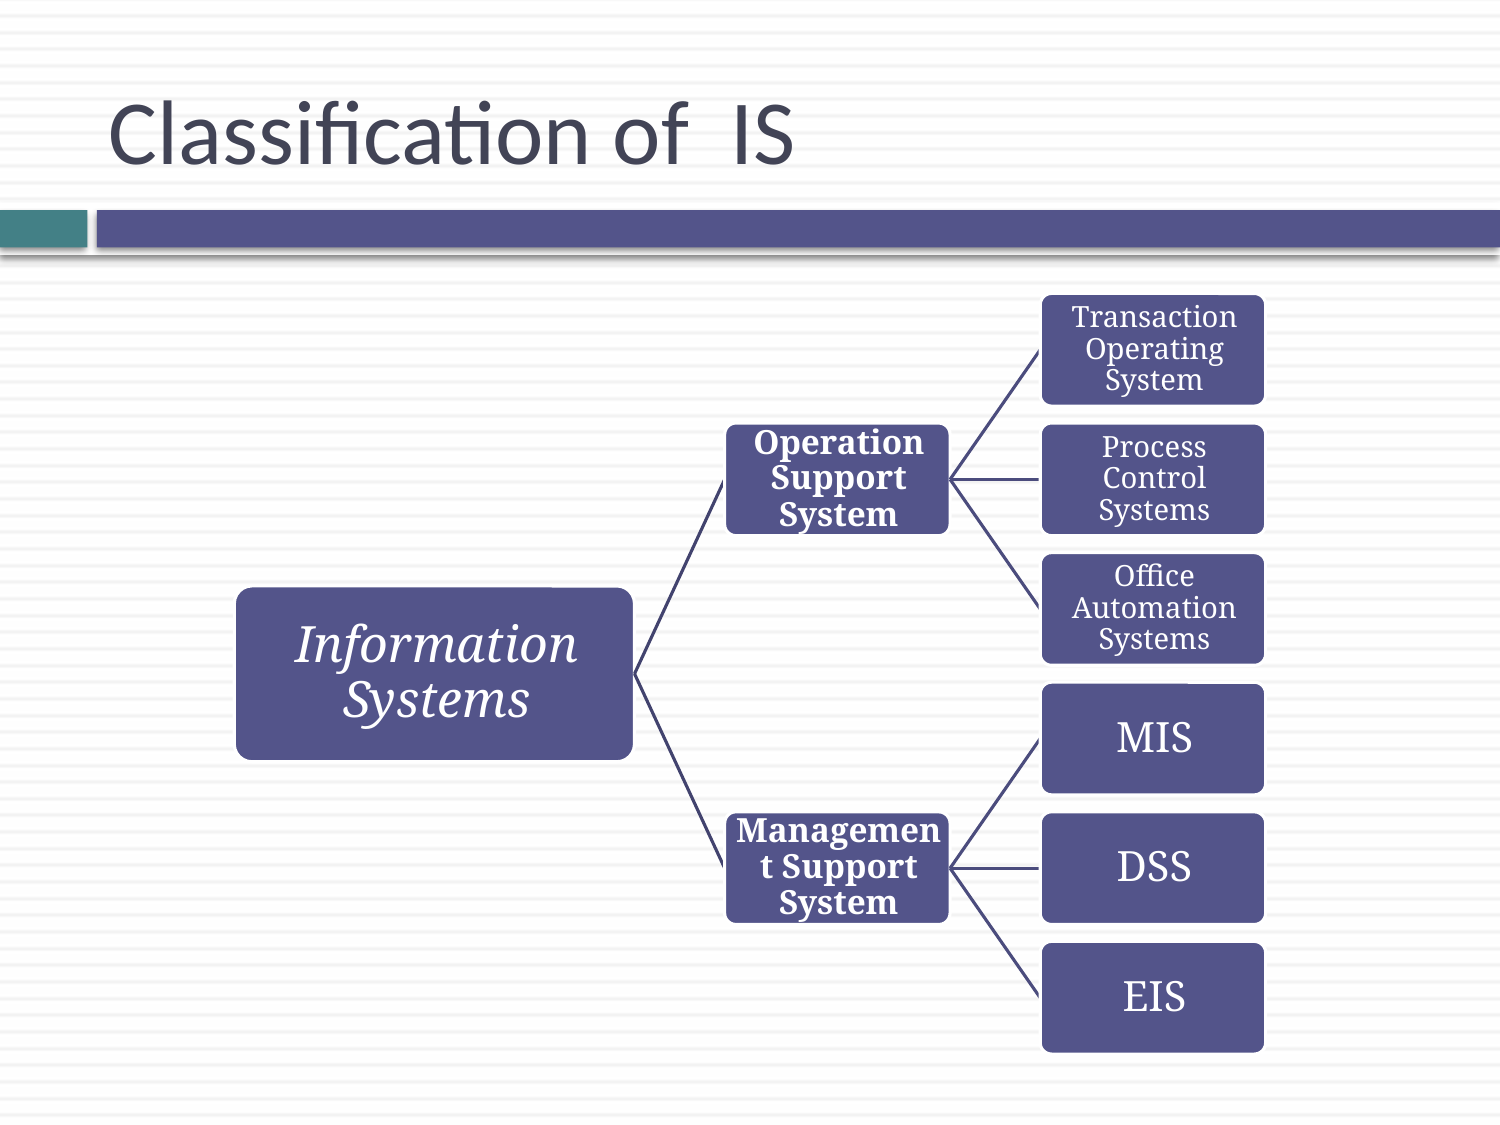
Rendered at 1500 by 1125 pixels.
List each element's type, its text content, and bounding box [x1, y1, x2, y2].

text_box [46, 292, 1454, 1055]
title Classification of IS [93, 46, 1432, 210]
